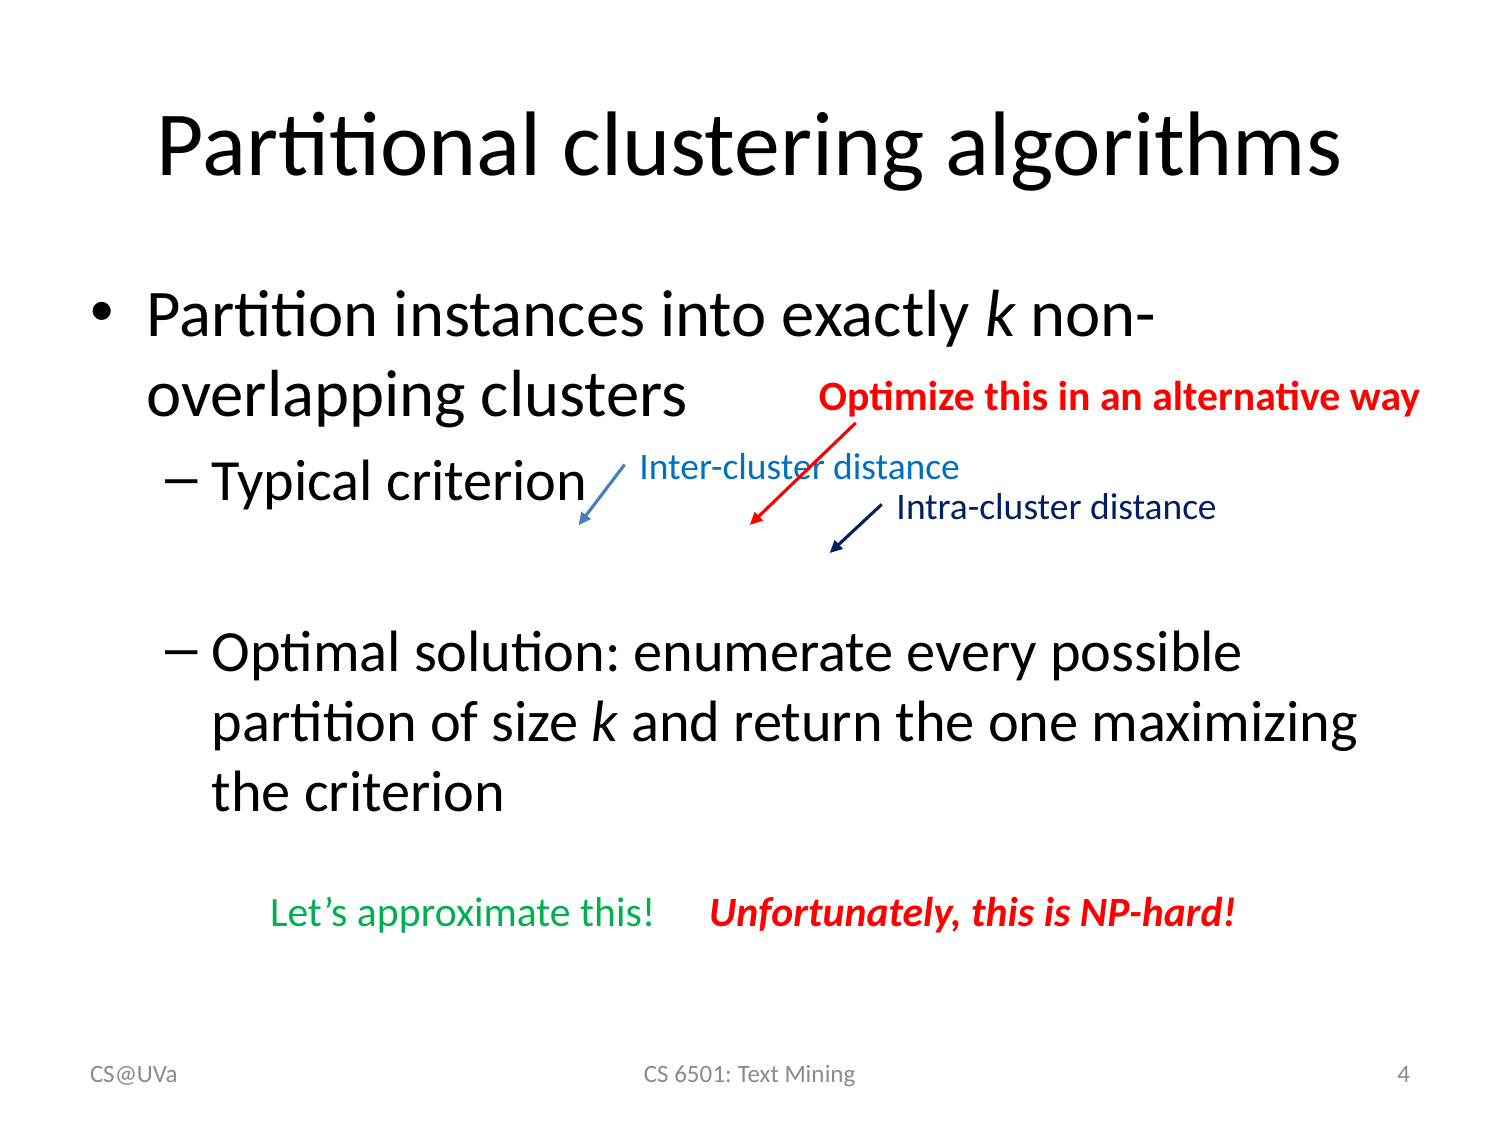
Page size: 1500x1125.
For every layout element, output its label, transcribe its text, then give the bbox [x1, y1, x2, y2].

title Partitional clustering algorithms [75, 45, 1425, 233]
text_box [749, 361, 1451, 525]
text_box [829, 533, 1345, 554]
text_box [578, 434, 744, 526]
slide_number CS@UVa [75, 1042, 425, 1103]
footer CS 6501: Text Mining [512, 1042, 988, 1103]
slide_number 4 [1074, 1042, 1425, 1103]
text_box Unfortunately, this is NP-hard! [695, 877, 1281, 942]
text_box Let’s approximate this! [255, 877, 695, 942]
